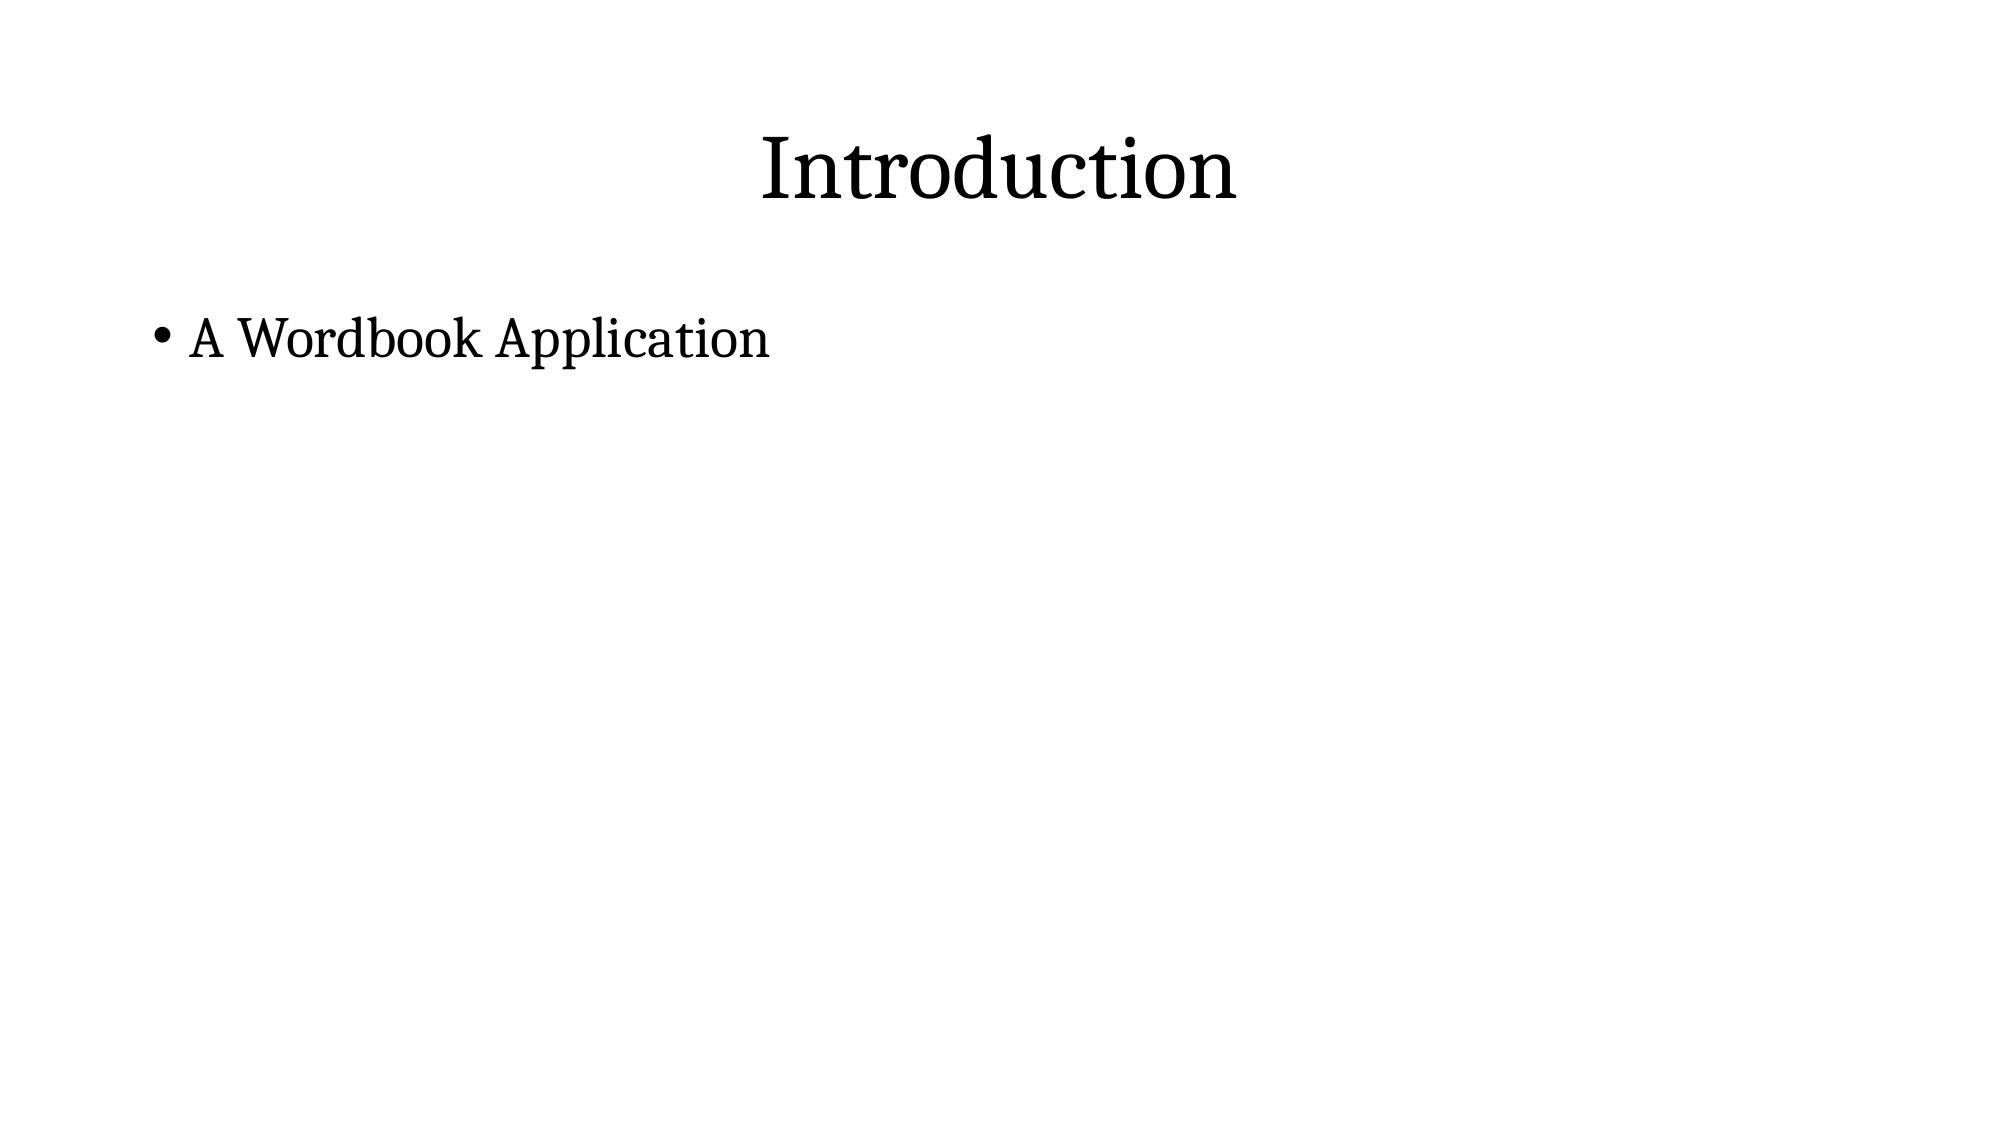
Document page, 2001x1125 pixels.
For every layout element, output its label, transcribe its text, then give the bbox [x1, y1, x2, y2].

title Introduction [137, 59, 1863, 278]
list A Wordbook Application [137, 299, 1863, 1014]
